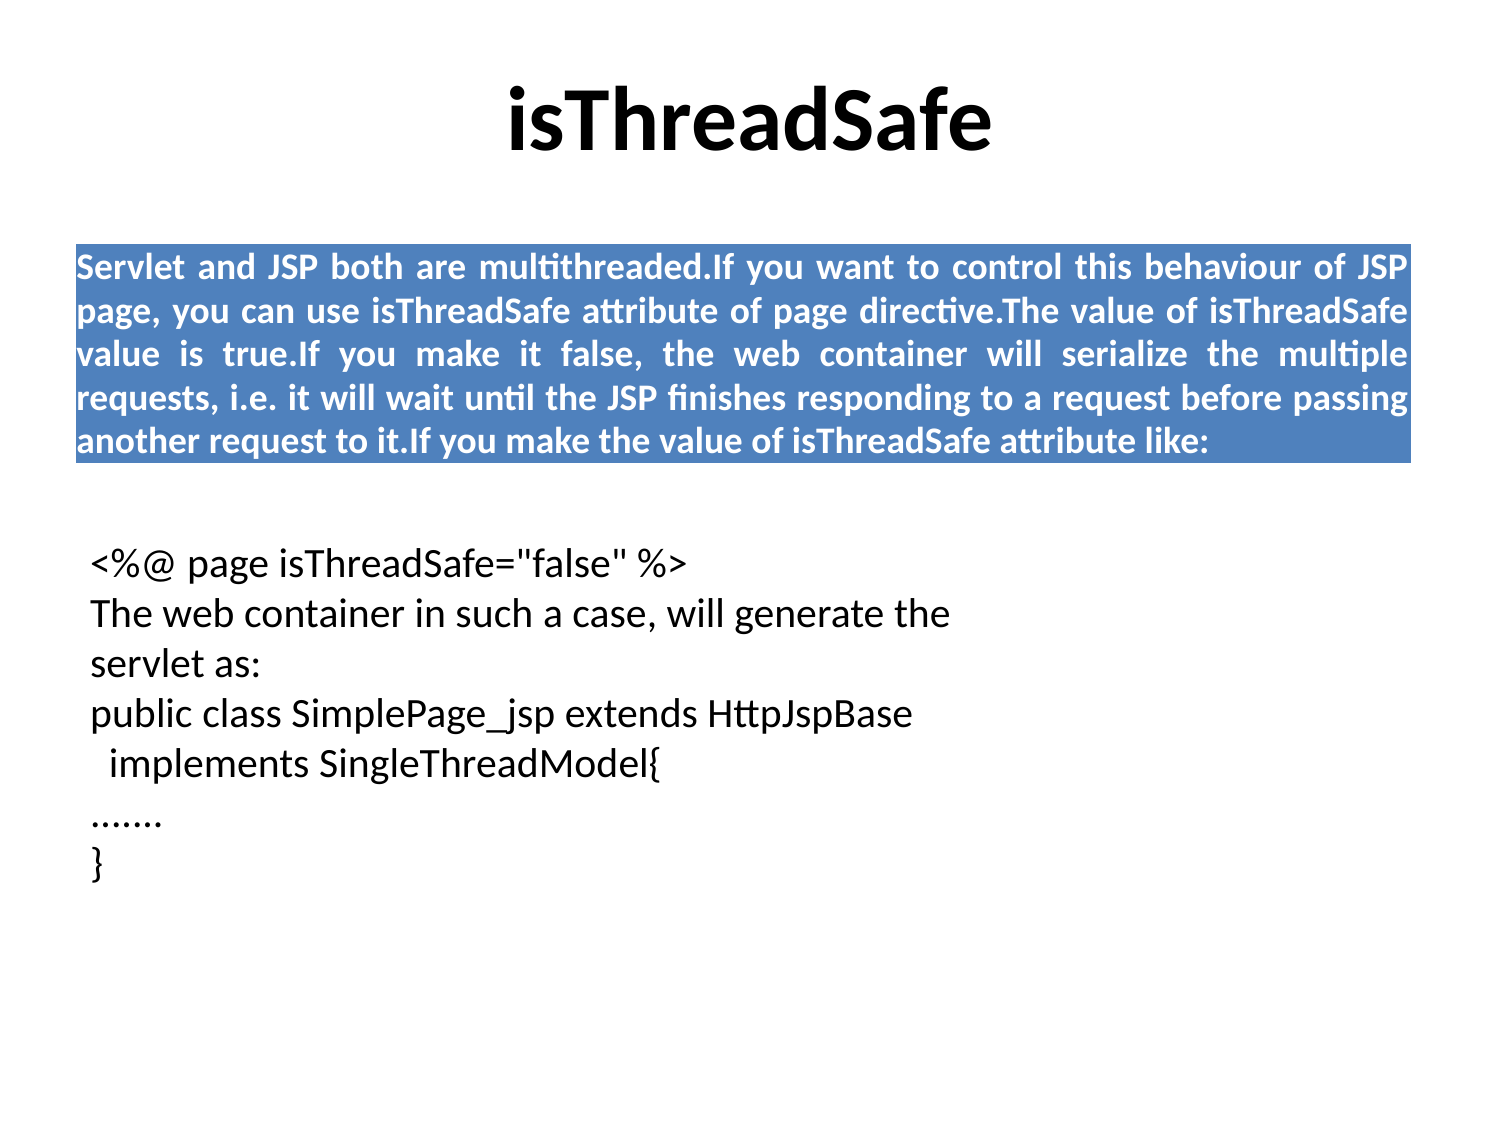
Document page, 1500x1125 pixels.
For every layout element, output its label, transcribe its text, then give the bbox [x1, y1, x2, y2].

title isThreadSafe [75, 45, 1425, 233]
text_box <%@ page isThreadSafe="false" %> The web container in such a case, will generate the servlet as: public class SimplePage_jsp extends HttpJspBase implements SingleThreadModel{ ....... } [74, 528, 987, 894]
table_header Servlet and JSP both are multithreaded.If you want to control this behaviour of JSP page, you can use isThreadSafe attribute of page directive.The value of isThreadSafe value is true.If you make it false, the web container will serialize the multiple requests, i.e. it will wait until the JSP finishes responding to a request before passing another request to it.If you make the value of isThreadSafe attribute like: [76, 244, 1411, 463]
